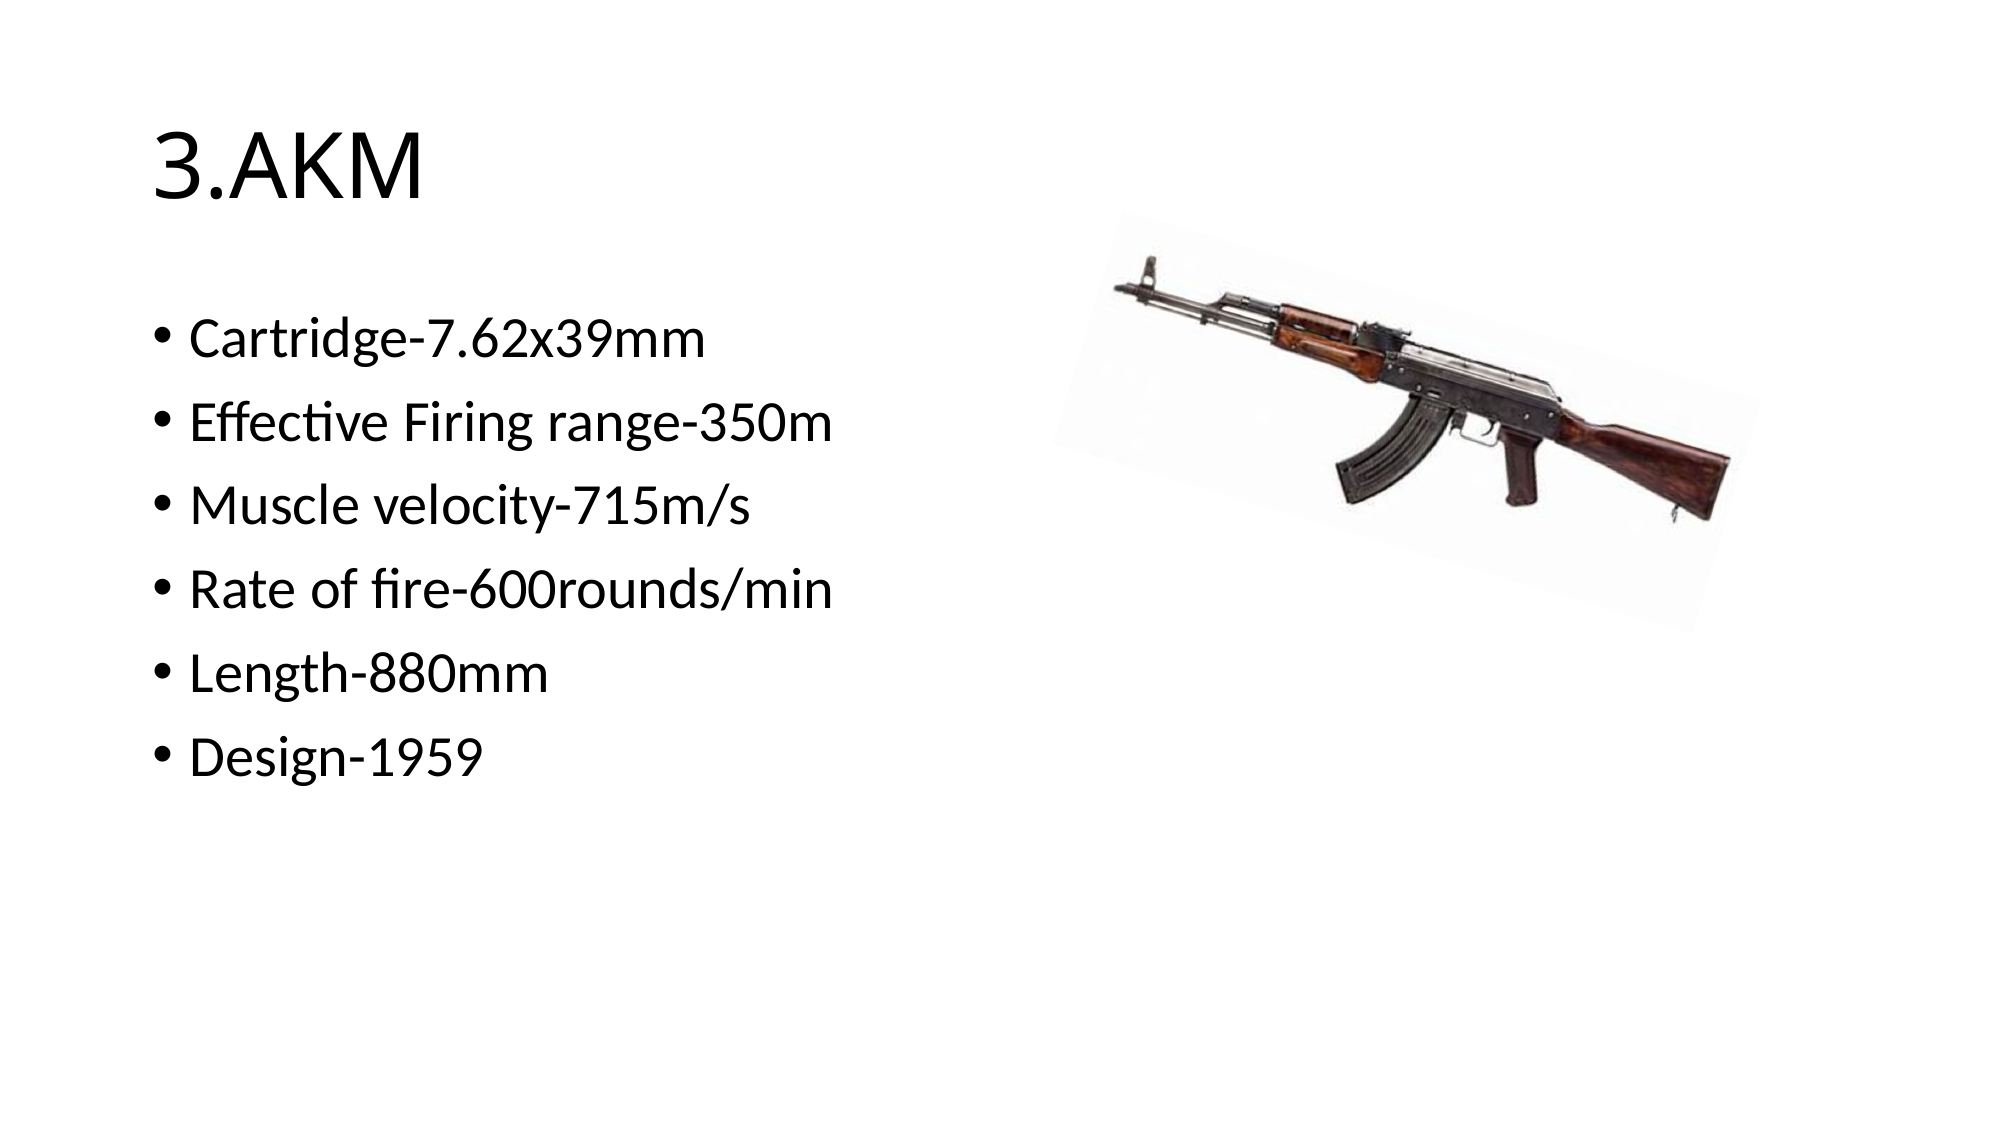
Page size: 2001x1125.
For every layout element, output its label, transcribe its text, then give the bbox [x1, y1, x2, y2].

picture [1054, 211, 1760, 633]
title 3.AKM [137, 59, 1863, 278]
list Cartridge-7.62x39mm Effective Firing range-350m Muscle velocity-715m/s Rate of fire-600rounds/min Length-880mm Design-1959 [137, 299, 1863, 1014]
